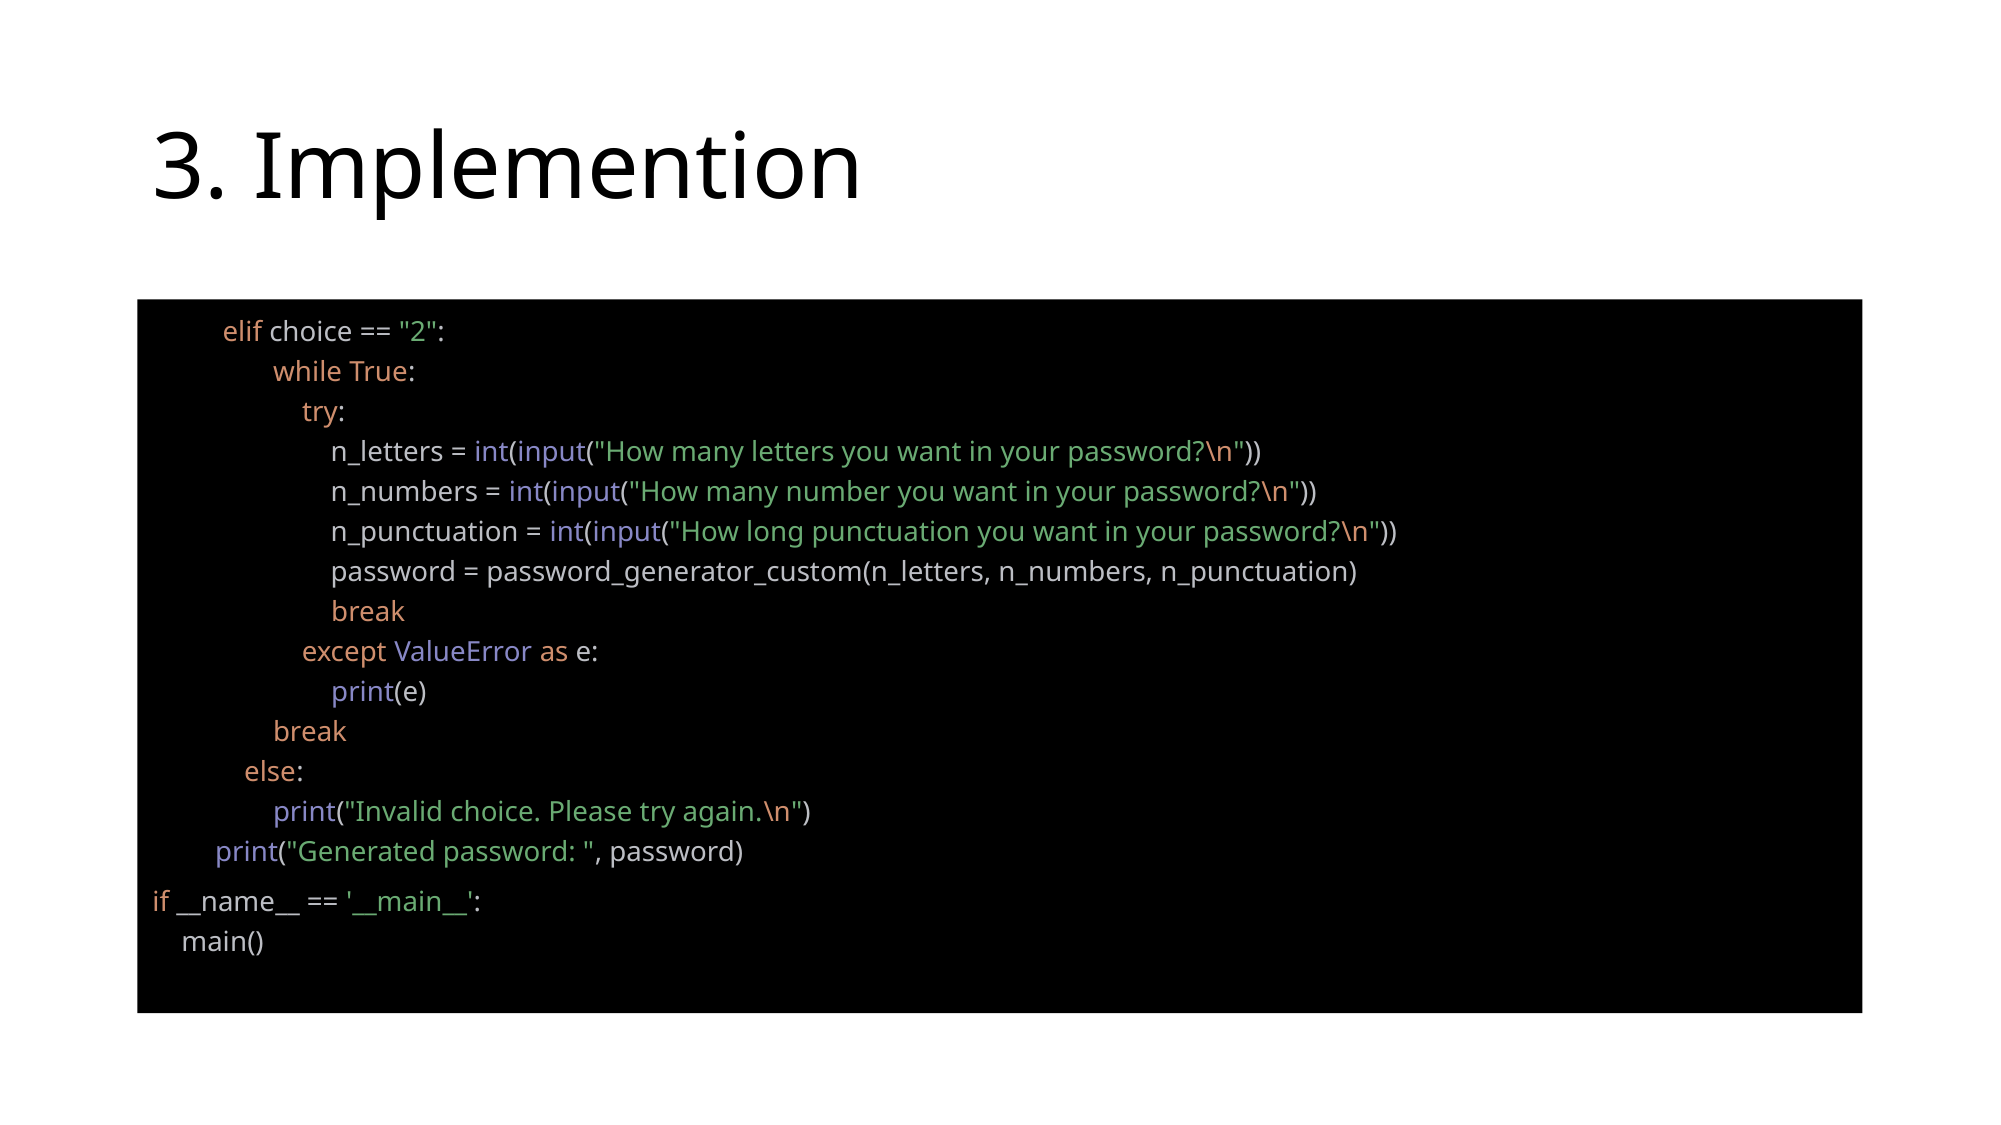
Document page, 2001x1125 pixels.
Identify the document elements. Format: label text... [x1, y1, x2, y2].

title 3. Implemention [137, 59, 1863, 278]
list elif choice == "2": while True: try: n_letters = int(input("How many letters you want in your password?\n")) n_numbers = int(input("How many number you want in your password?\n")) n_punctuation = int(input("How long punctuation you want in your password?\n")) password = password_generator_custom(n_letters, n_numbers, n_punctuation) break except ValueError as e: print(e) break else: print("Invalid choice. Please try again.\n") print("Generated password: ", password) if __name__ == '__main__': main() [137, 299, 1863, 1014]
